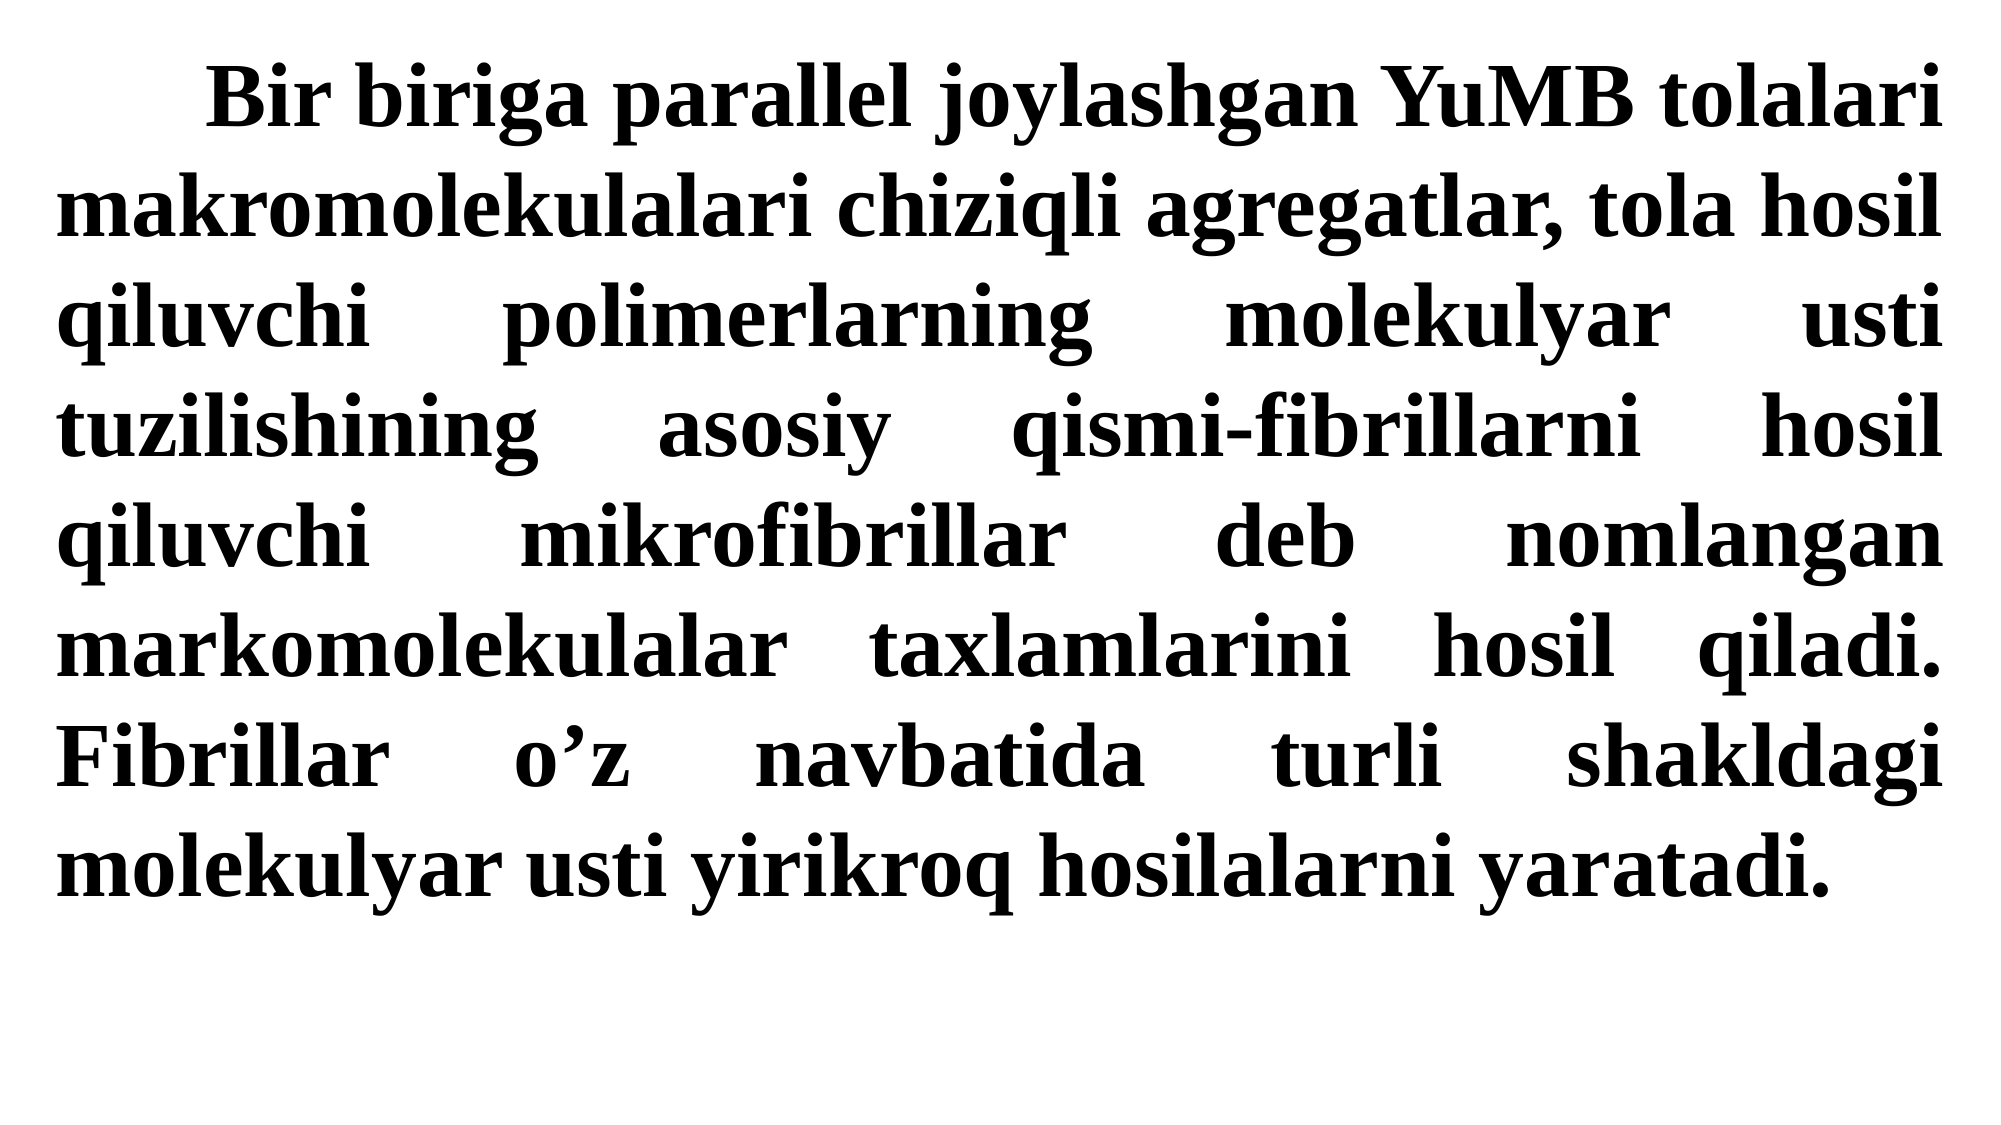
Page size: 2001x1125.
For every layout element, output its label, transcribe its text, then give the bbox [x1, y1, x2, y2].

text_box Bir biriga parallel joylashgan YuMB tolalari makromolekulalari chiziqli agregatlar, tola hosil qiluvchi polimerlarning molekulyar usti tuzilishining asosiy qismi-fibrillarni hosil qiluvchi mikrofibrillar deb nomlangan markomolekulalar taxlamlarini hosil qiladi. Fibrillar o’z navbatida turli shakldagi molekulyar usti yirikroq hosilalarni yaratadi. [40, 27, 1962, 922]
